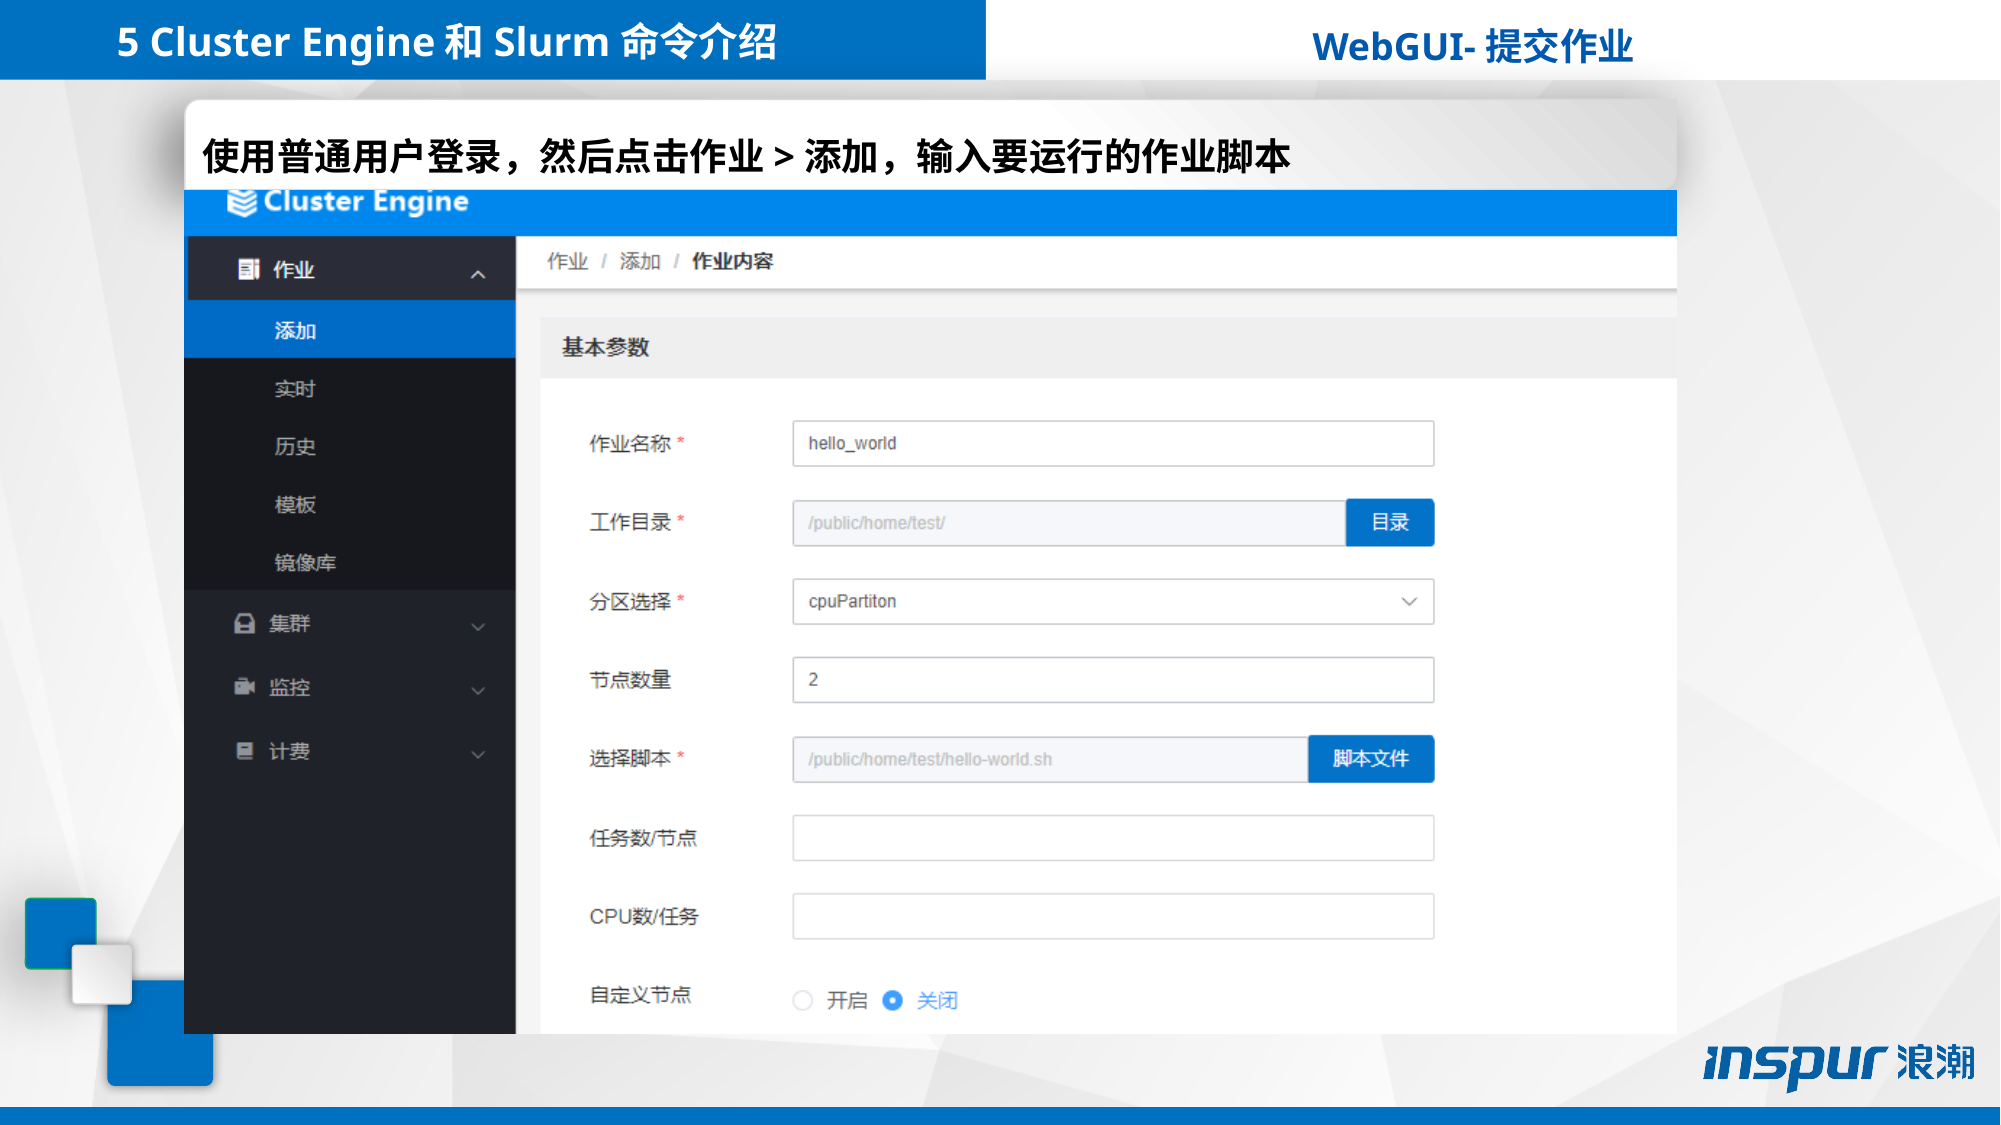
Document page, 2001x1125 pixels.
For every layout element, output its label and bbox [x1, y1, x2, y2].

text_box [0, 0, 2000, 1125]
text_box [25, 898, 214, 1087]
picture [184, 190, 1677, 1034]
picture [1702, 1043, 1975, 1094]
